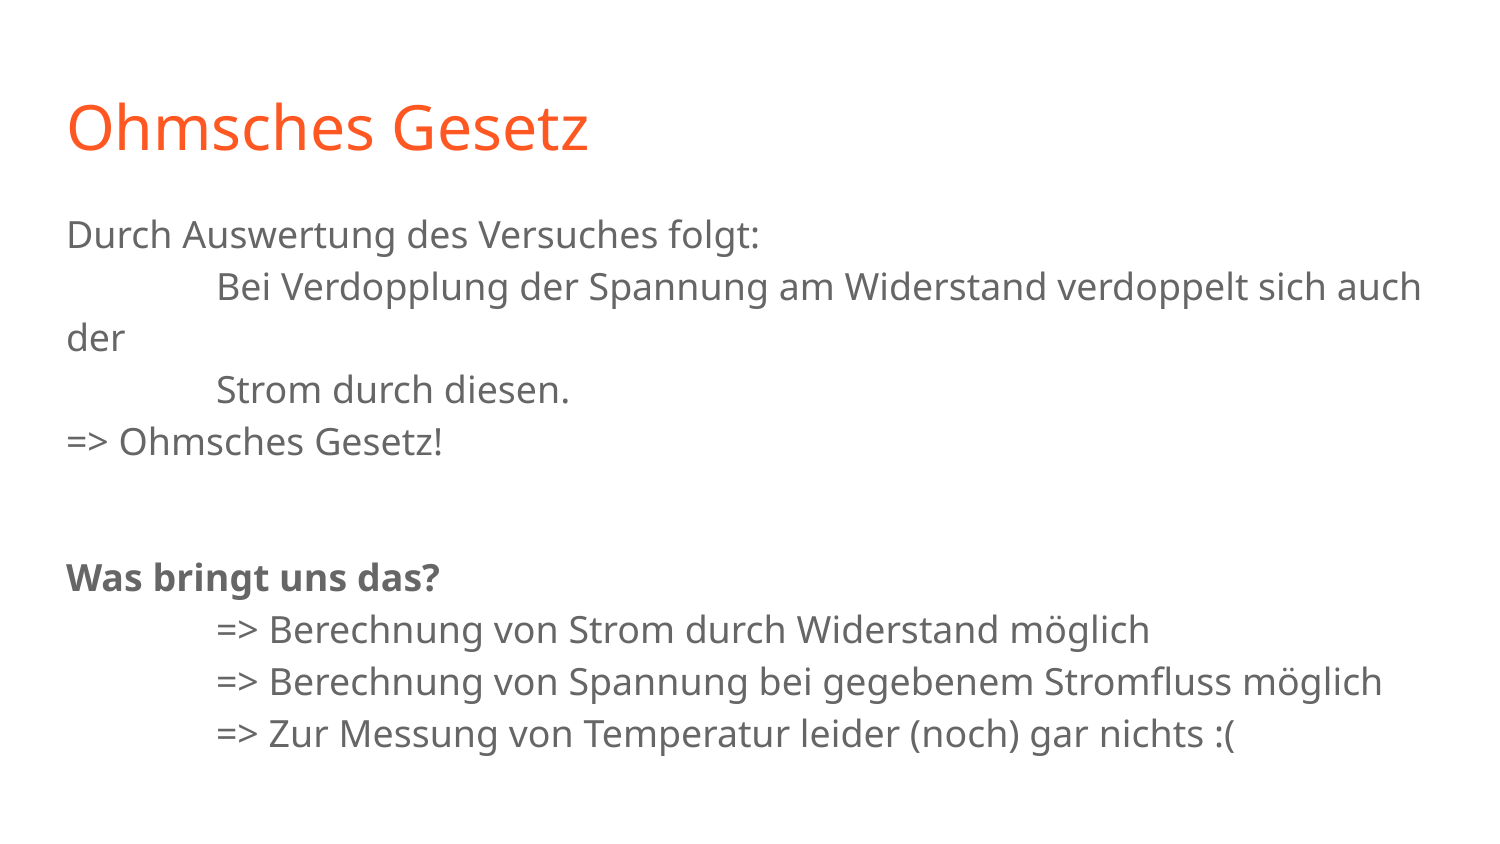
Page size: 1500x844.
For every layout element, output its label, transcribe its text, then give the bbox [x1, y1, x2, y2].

title Ohmsches Gesetz [51, 72, 1449, 167]
list Durch Auswertung des Versuches folgt: Bei Verdopplung der Spannung am Widerstand verdoppelt sich auch der Strom durch diesen. => Ohmsches Gesetz! Was bringt uns das? => Berechnung von Strom durch Widerstand möglich => Berechnung von Spannung bei gegebenem Stromfluss möglich => Zur Messung von Temperatur leider (noch) gar nichts :( [51, 189, 1449, 750]
